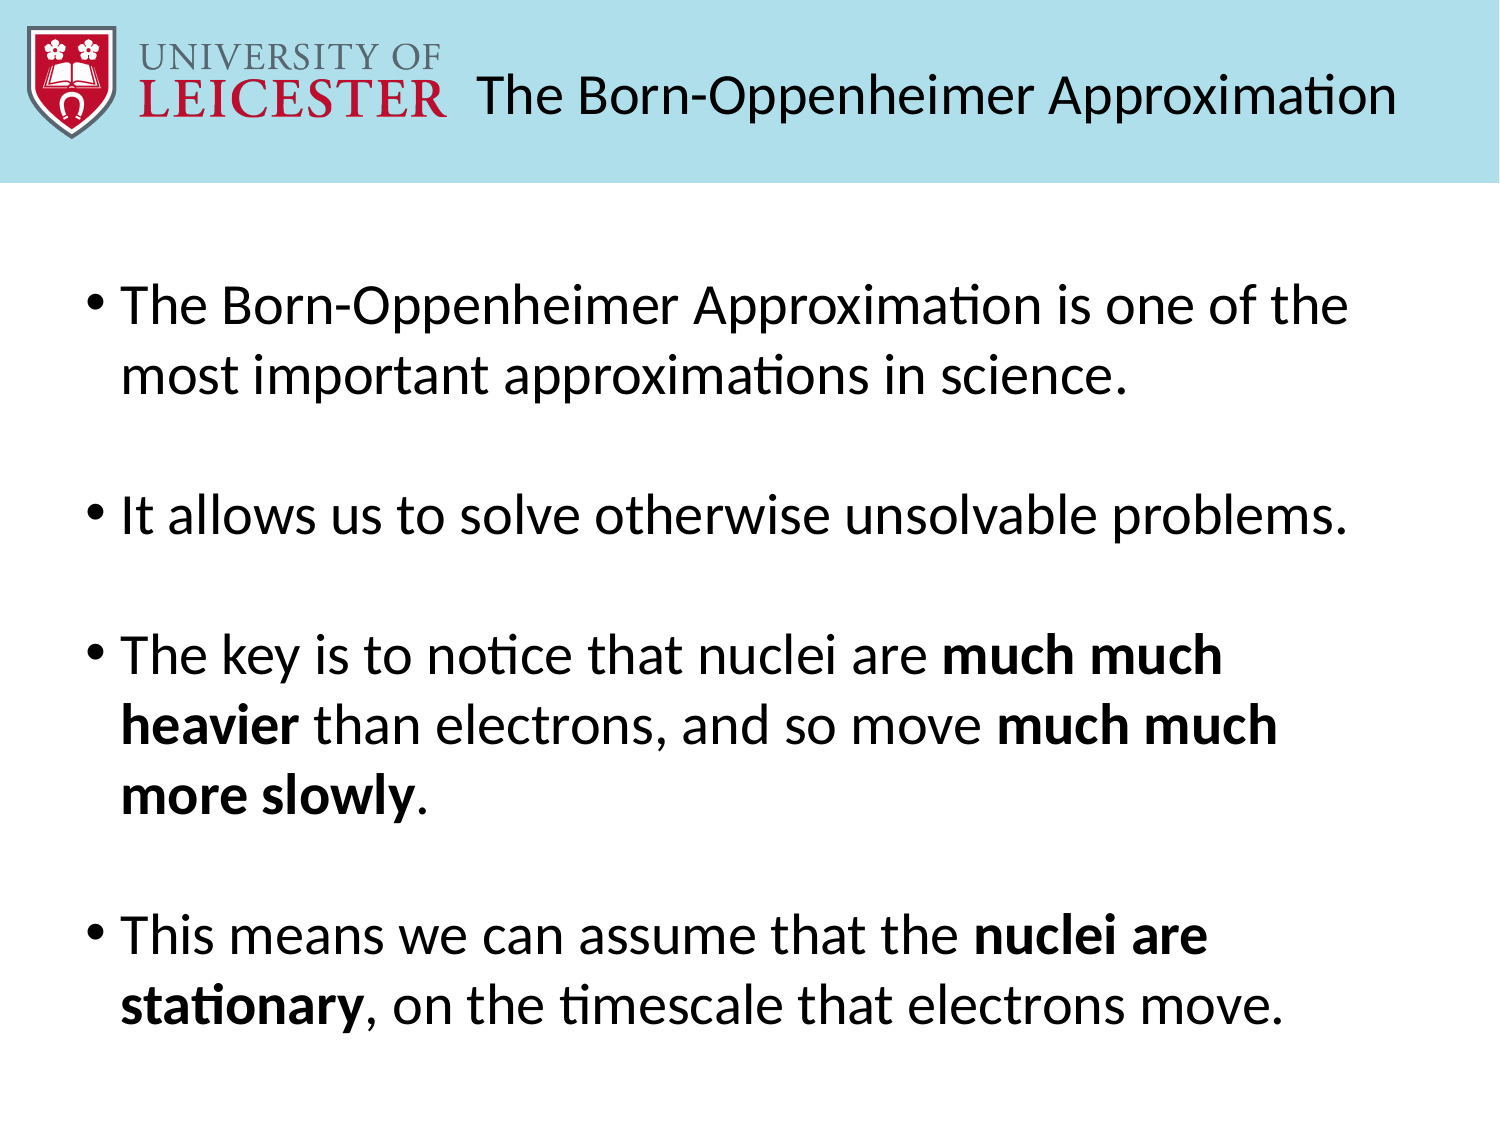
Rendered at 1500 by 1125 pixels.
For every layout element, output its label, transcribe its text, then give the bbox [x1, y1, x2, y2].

text_box [0, 0, 1500, 184]
text_box The Born-Oppenheimer Approximation is one of the most important approximations in science. It allows us to solve otherwise unsolvable problems. The key is to notice that nuclei are much much heavier than electrons, and so move much much more slowly. This means we can assume that the nuclei are stationary, on the timescale that electrons move. [74, 260, 1428, 1112]
text_box The Born-Oppenheimer Approximation [455, 50, 1420, 132]
picture [27, 26, 447, 139]
